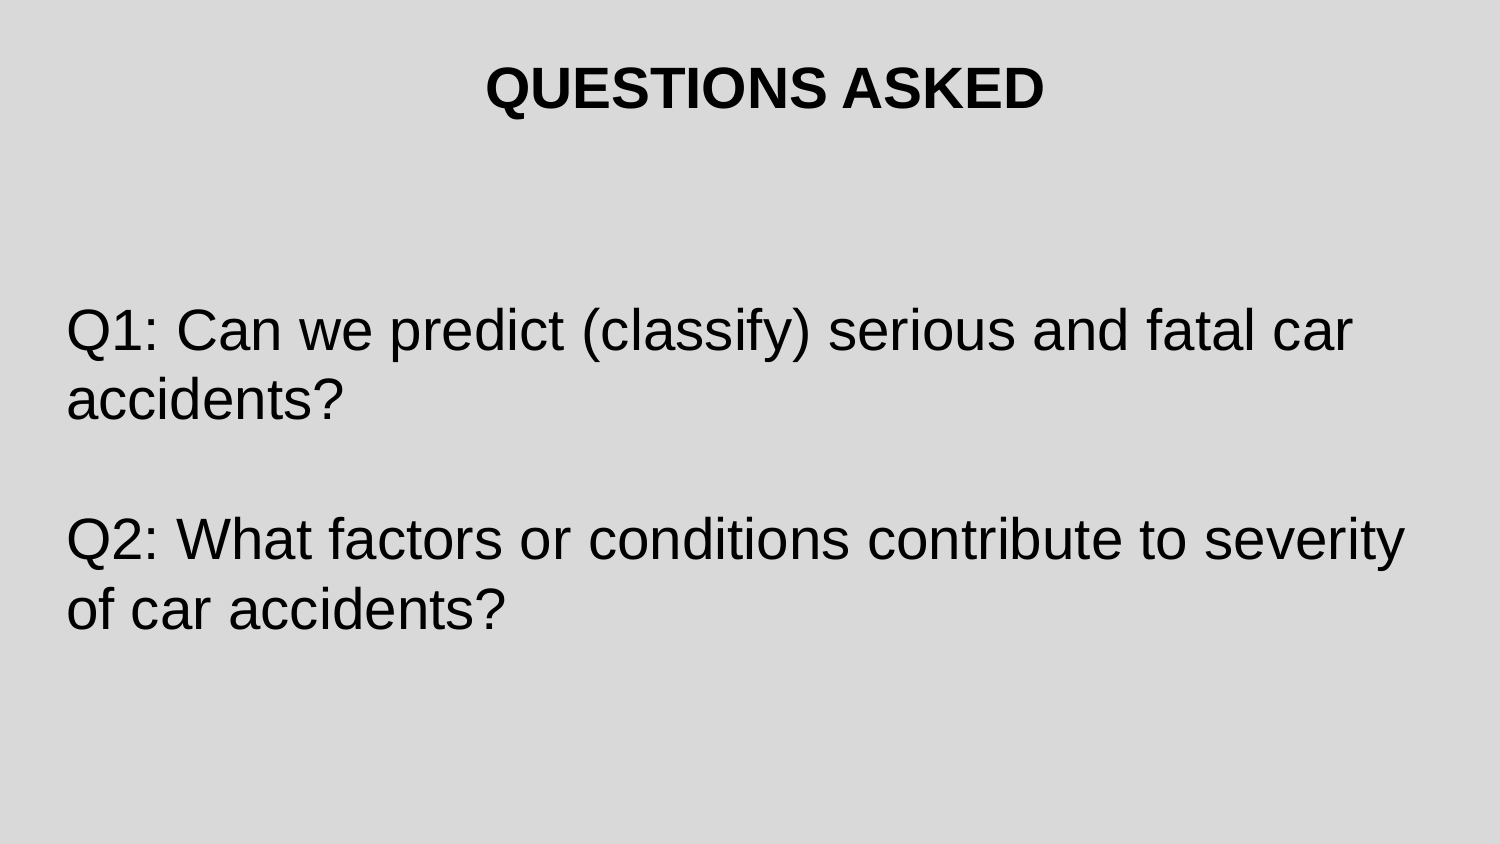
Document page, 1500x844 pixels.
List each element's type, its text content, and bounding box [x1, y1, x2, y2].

title QUESTIONS ASKED [188, 35, 1343, 200]
list Q1: Can we predict (classify) serious and fatal car accidents? Q2: What factors or conditions contribute to severity of car accidents? [51, 276, 1449, 694]
